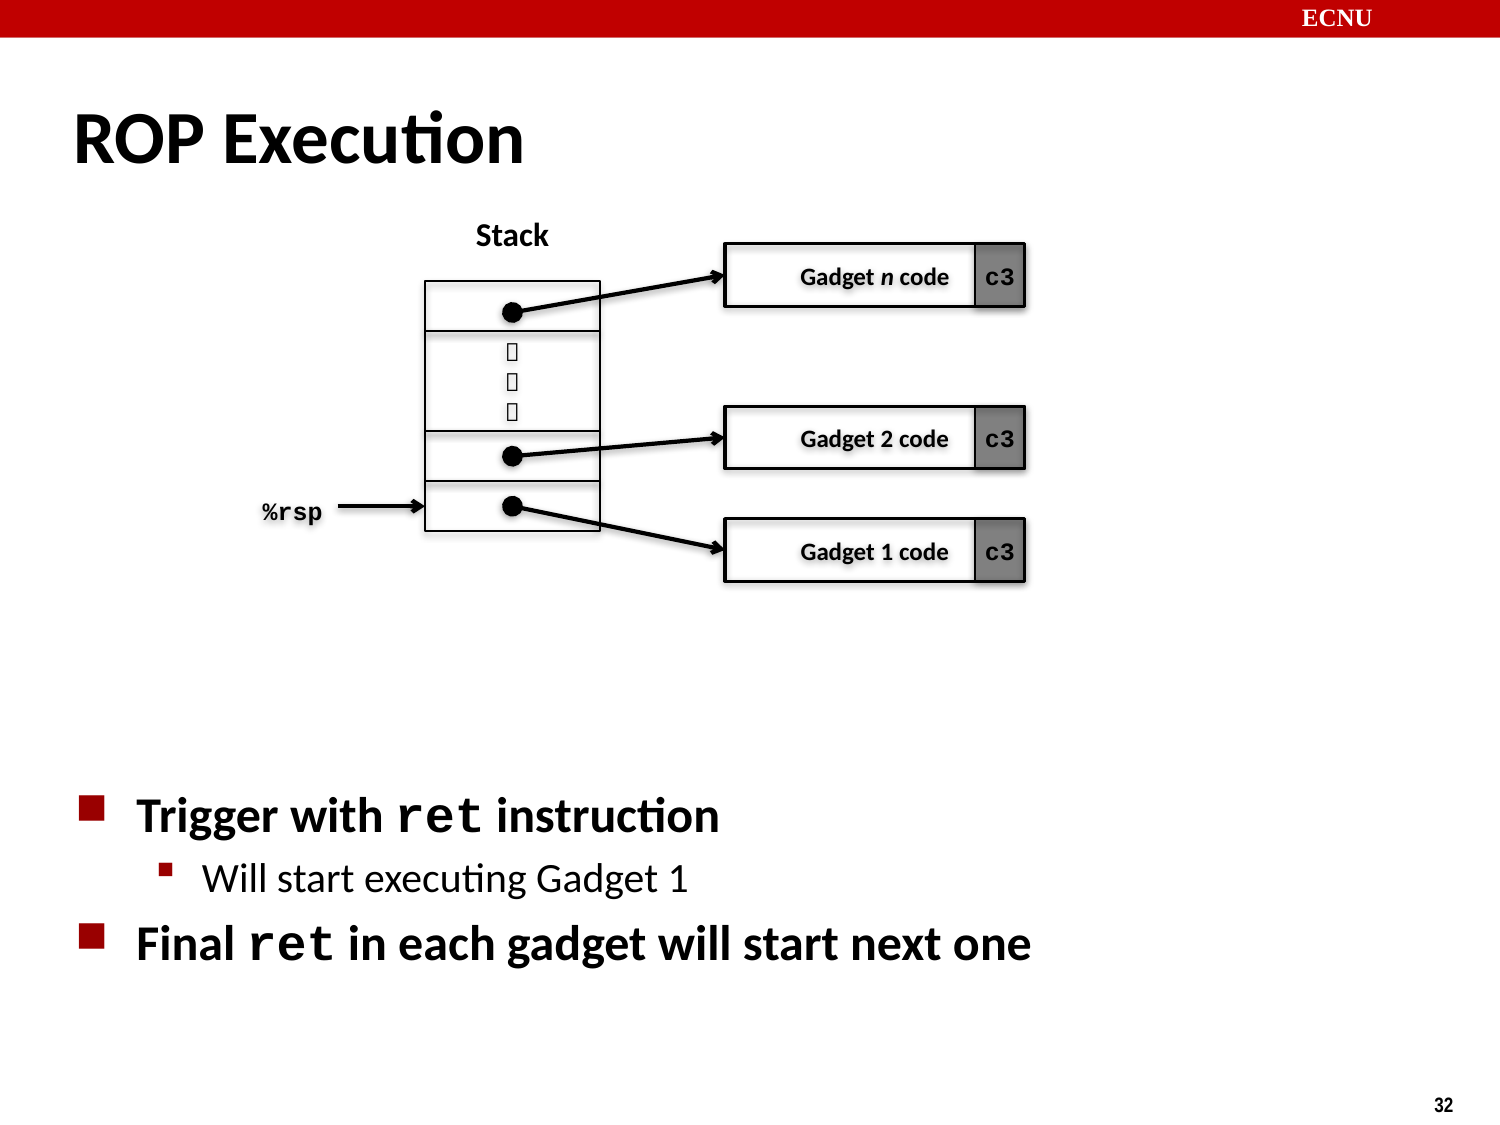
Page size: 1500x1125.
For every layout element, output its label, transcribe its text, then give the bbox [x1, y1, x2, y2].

title ROP Execution [58, 71, 1304, 197]
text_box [337, 205, 1026, 582]
text_box %rsp [162, 484, 332, 536]
list Trigger with ret instruction Will start executing Gadget 1 Final ret in each gadget will start next one [65, 774, 1361, 1039]
